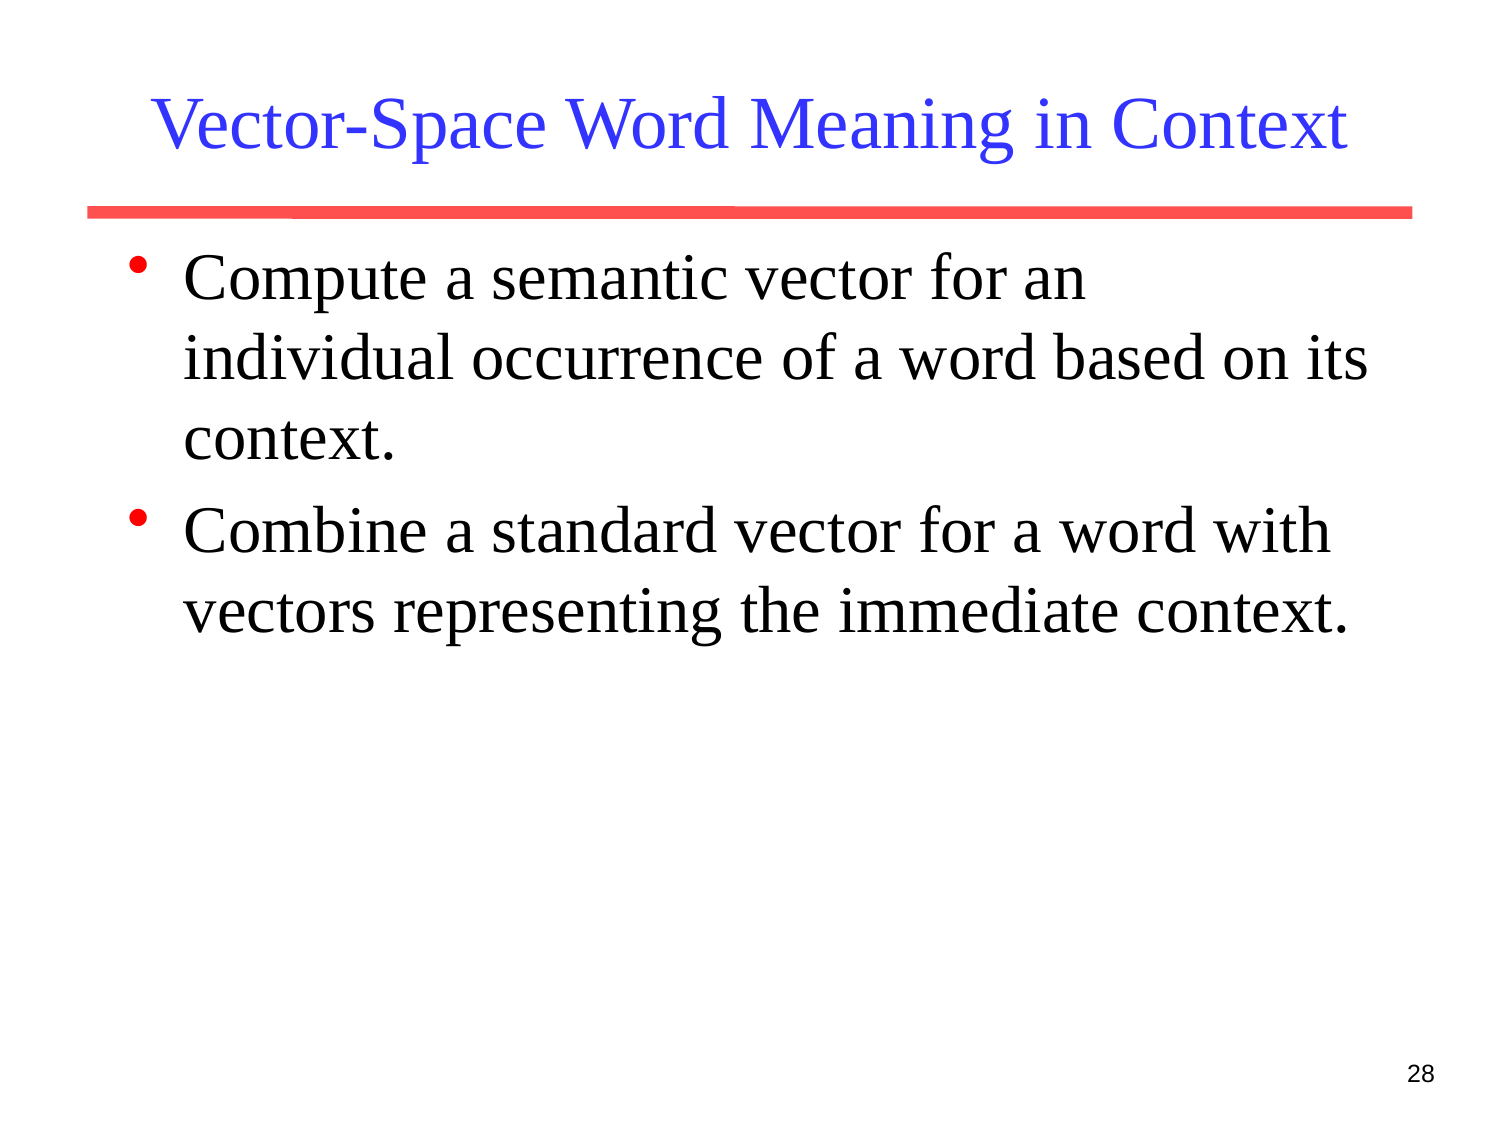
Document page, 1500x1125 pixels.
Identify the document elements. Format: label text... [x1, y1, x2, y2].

slide_number 28 [1137, 1049, 1451, 1125]
list Compute a semantic vector for an individual occurrence of a word based on its context. Combine a standard vector for a word with vectors representing the immediate context. [112, 224, 1388, 995]
title Vector-Space Word Meaning in Context [112, 37, 1388, 201]
